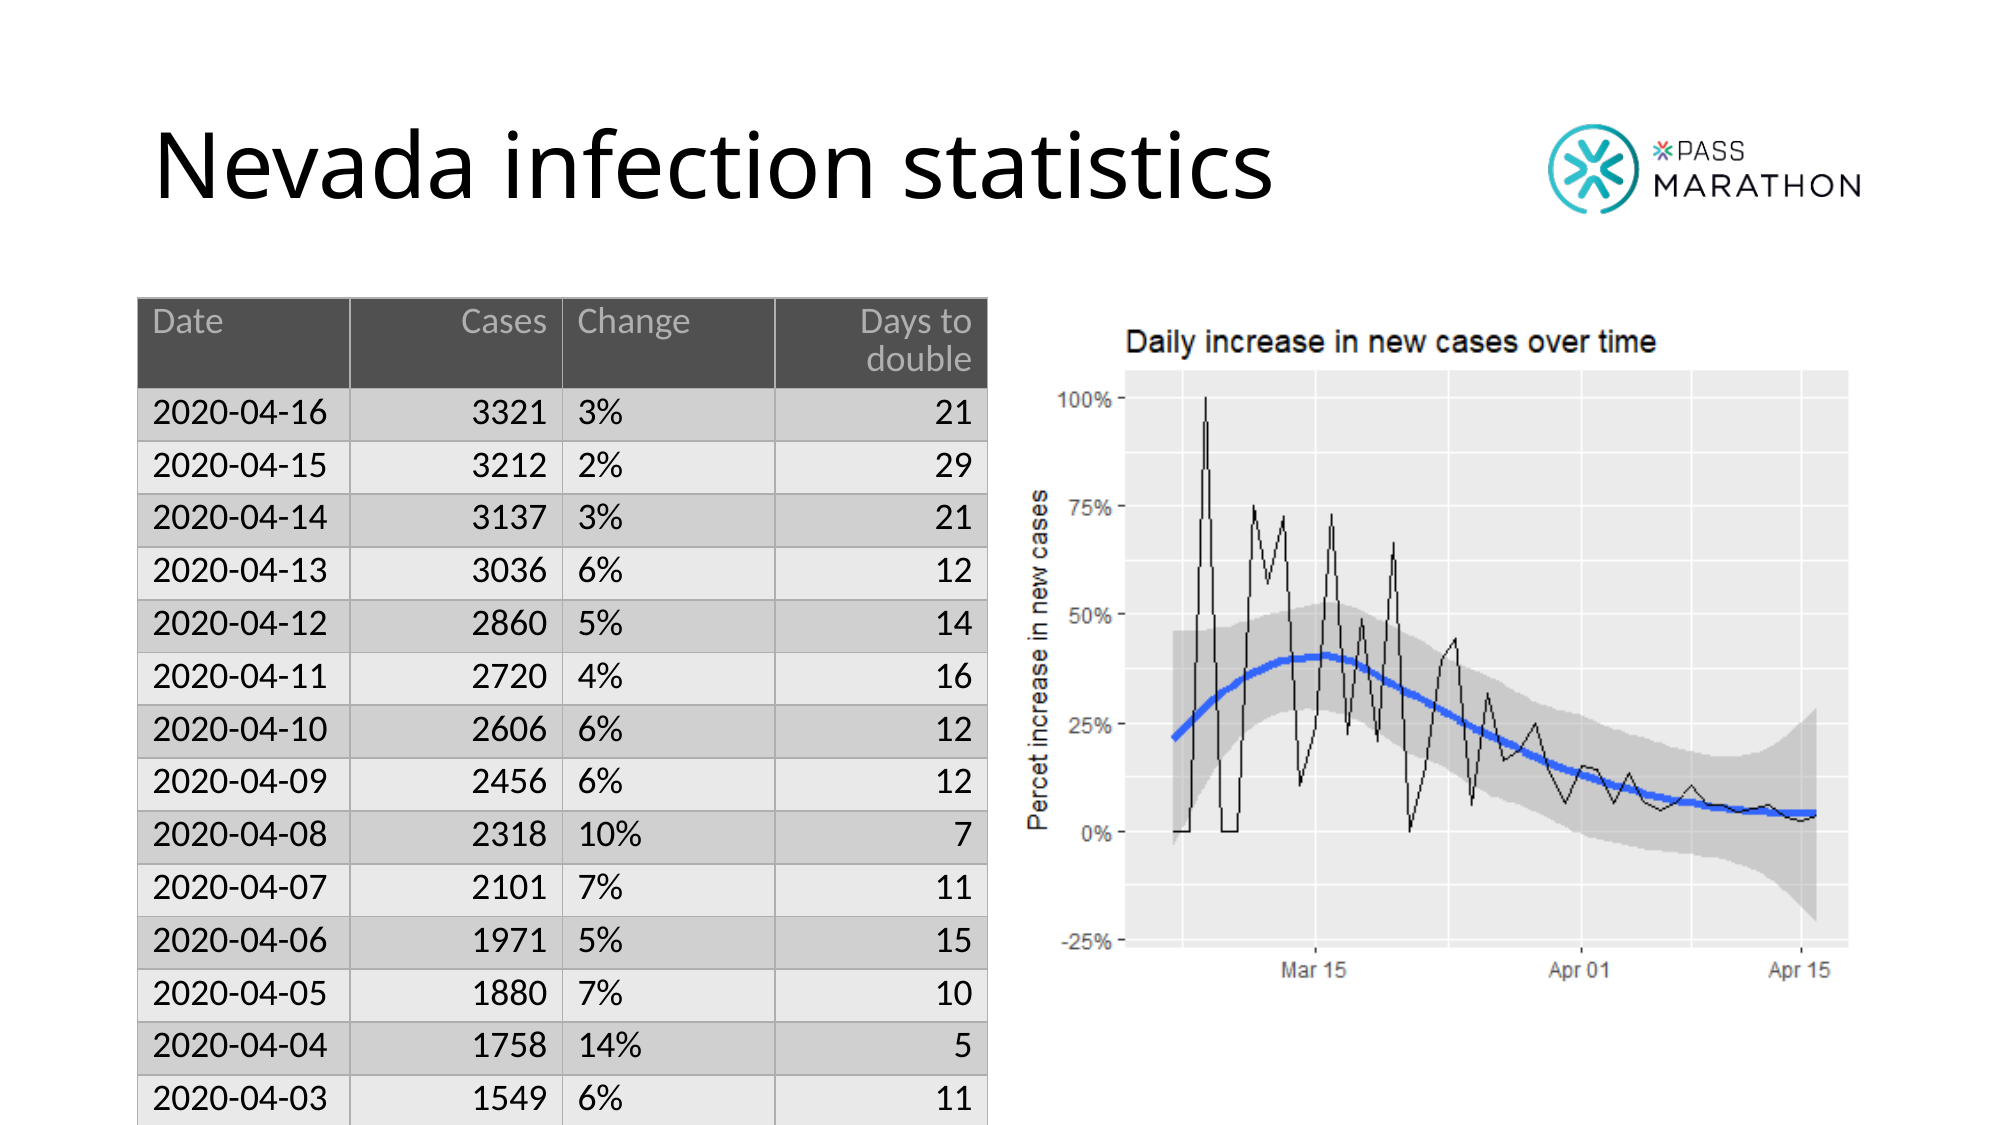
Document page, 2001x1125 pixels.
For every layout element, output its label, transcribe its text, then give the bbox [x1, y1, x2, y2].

table_cell 14% [563, 1023, 774, 1074]
table_cell 3137 [351, 495, 562, 546]
table_cell 16 [776, 653, 987, 704]
table_cell 7% [563, 865, 774, 916]
table_cell 7% [563, 970, 774, 1021]
table_cell 21 [776, 495, 987, 546]
table_cell 2020-04-14 [138, 495, 349, 546]
table_cell 2720 [351, 653, 562, 704]
table_cell 6% [563, 759, 774, 810]
table_cell 2020-04-05 [138, 970, 349, 1021]
title Nevada infection statistics [137, 59, 1863, 278]
table_header Days to double [776, 299, 987, 388]
table_cell 6% [563, 1076, 774, 1125]
table_cell 5% [563, 601, 774, 652]
table_cell 2020-04-10 [138, 706, 349, 757]
table_cell 2456 [351, 759, 562, 810]
table_cell 3036 [351, 548, 562, 599]
table_header Cases [351, 299, 562, 388]
table_cell 1971 [351, 917, 562, 968]
table_cell 3321 [351, 389, 562, 440]
table_cell 29 [776, 442, 987, 493]
table_cell 4% [563, 653, 774, 704]
table_cell 14 [776, 601, 987, 652]
table_cell 2020-04-16 [138, 389, 349, 440]
table_cell 2318 [351, 812, 562, 863]
table_cell 2020-04-11 [138, 653, 349, 704]
table_header Date [138, 299, 349, 388]
table_header Change [563, 299, 774, 388]
table_cell 1880 [351, 970, 562, 1021]
table_cell 10% [563, 812, 774, 863]
table_cell 10 [776, 970, 987, 1021]
picture [1012, 314, 1863, 994]
table_cell 12 [776, 706, 987, 757]
table_cell 2020-04-09 [138, 759, 349, 810]
table_cell 2020-04-06 [138, 917, 349, 968]
table_cell 11 [776, 865, 987, 916]
table_cell 2020-04-13 [138, 548, 349, 599]
table_cell 3% [563, 495, 774, 546]
table_cell 2860 [351, 601, 562, 652]
table_cell 11 [776, 1076, 987, 1125]
table_cell 5 [776, 1023, 987, 1074]
table_cell 3212 [351, 442, 562, 493]
table_cell 2020-04-08 [138, 812, 349, 863]
table_cell 1758 [351, 1023, 562, 1074]
table_cell 15 [776, 917, 987, 968]
table_cell 2020-04-04 [138, 1023, 349, 1074]
table_cell 6% [563, 706, 774, 757]
table_cell 7 [776, 812, 987, 863]
table_cell 2020-04-15 [138, 442, 349, 493]
table_cell 2020-04-03 [138, 1076, 349, 1125]
table_cell 1549 [351, 1076, 562, 1125]
table_cell 2101 [351, 865, 562, 916]
table_cell 12 [776, 759, 987, 810]
table_cell 2020-04-12 [138, 601, 349, 652]
table_cell 2% [563, 442, 774, 493]
table_cell 5% [563, 917, 774, 968]
table_cell 3% [563, 389, 774, 440]
table_cell 2606 [351, 706, 562, 757]
table_cell 2020-04-07 [138, 865, 349, 916]
table_cell 12 [776, 548, 987, 599]
table_cell 6% [563, 548, 774, 599]
table_cell 21 [776, 389, 987, 440]
